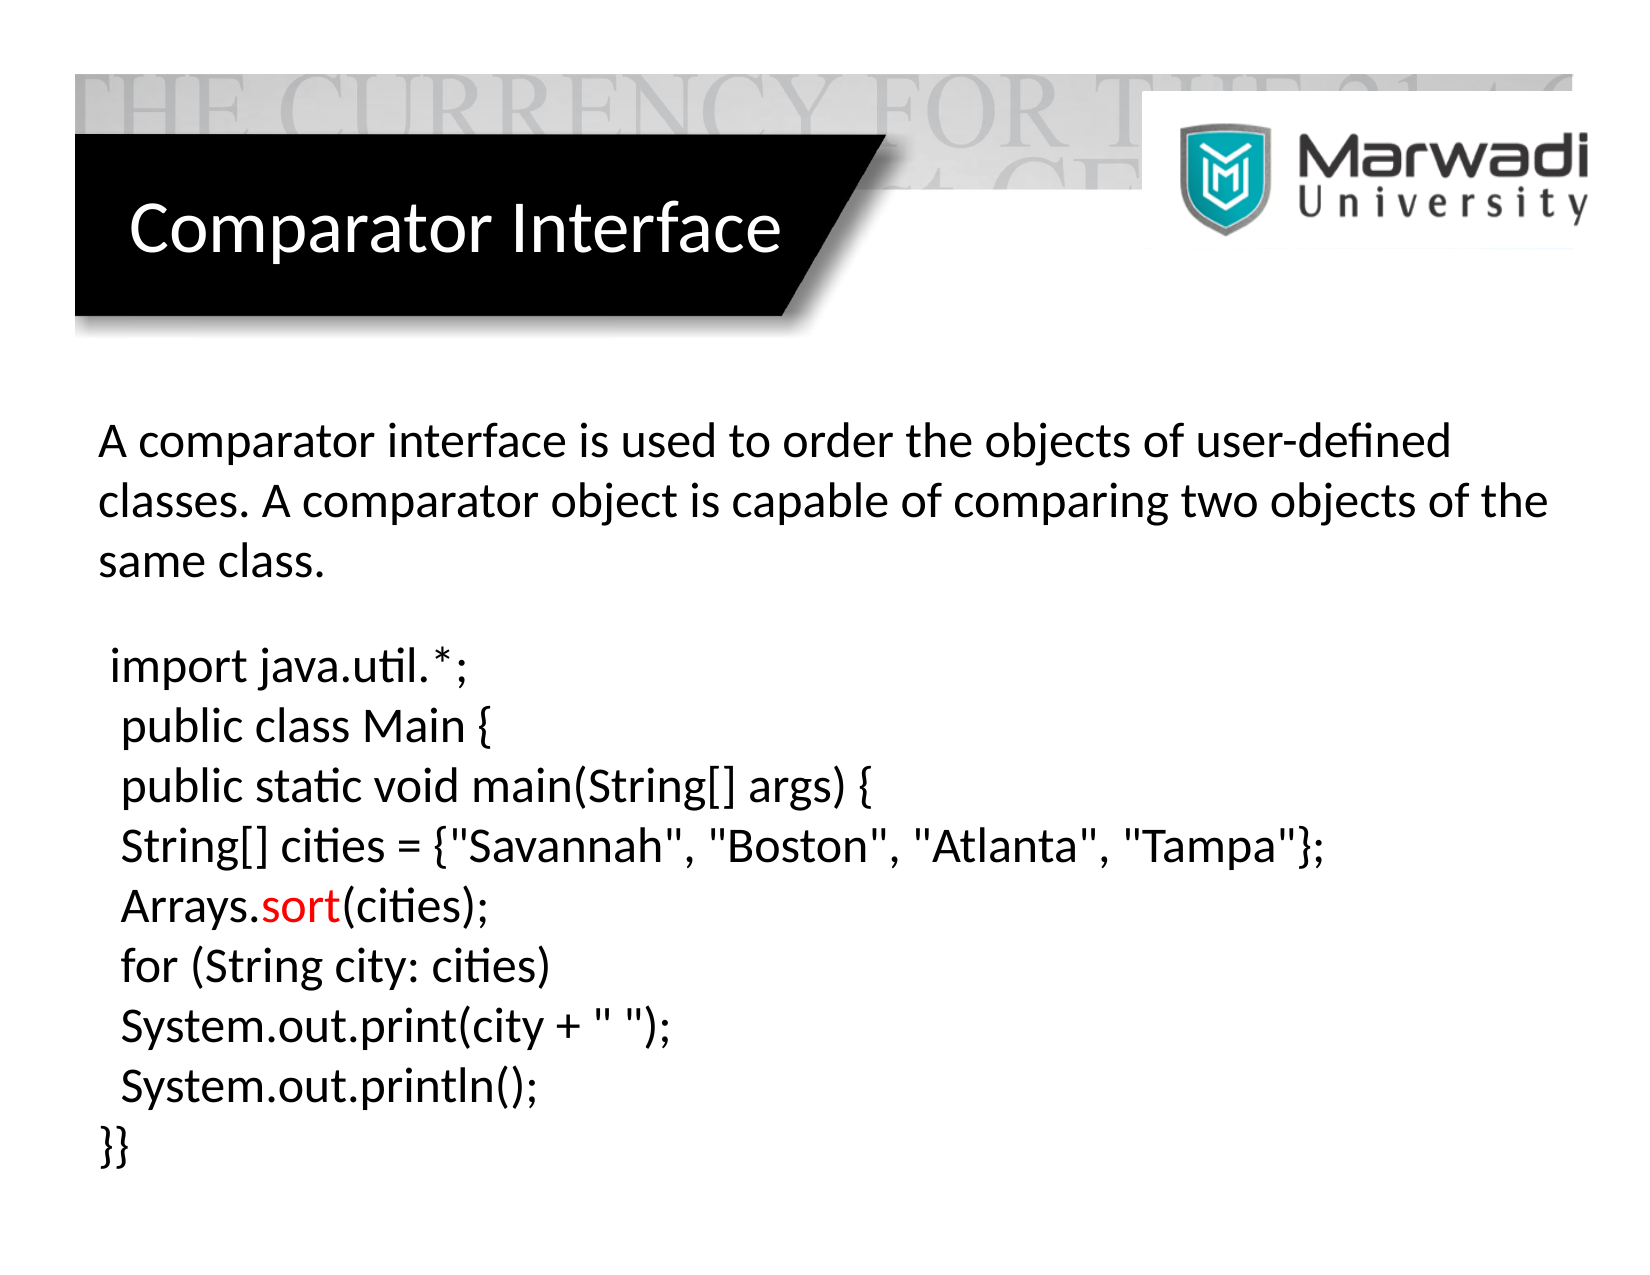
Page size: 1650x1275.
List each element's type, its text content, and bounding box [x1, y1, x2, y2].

picture [75, 74, 1613, 341]
text_box A comparator interface is used to order the objects of user-defined classes. A comparator object is capable of comparing two objects of the same class. [83, 399, 1584, 595]
text_box import java.util.*; public class Main { public static void main(String[] args) { String[] cities = {"Savannah", "Boston", "Atlanta", "Tampa"}; Arrays.sort(cities); for (String city: cities) System.out.print(city + " "); System.out.println(); }} [83, 624, 1446, 1180]
text_box Comparator Interface [114, 169, 816, 275]
